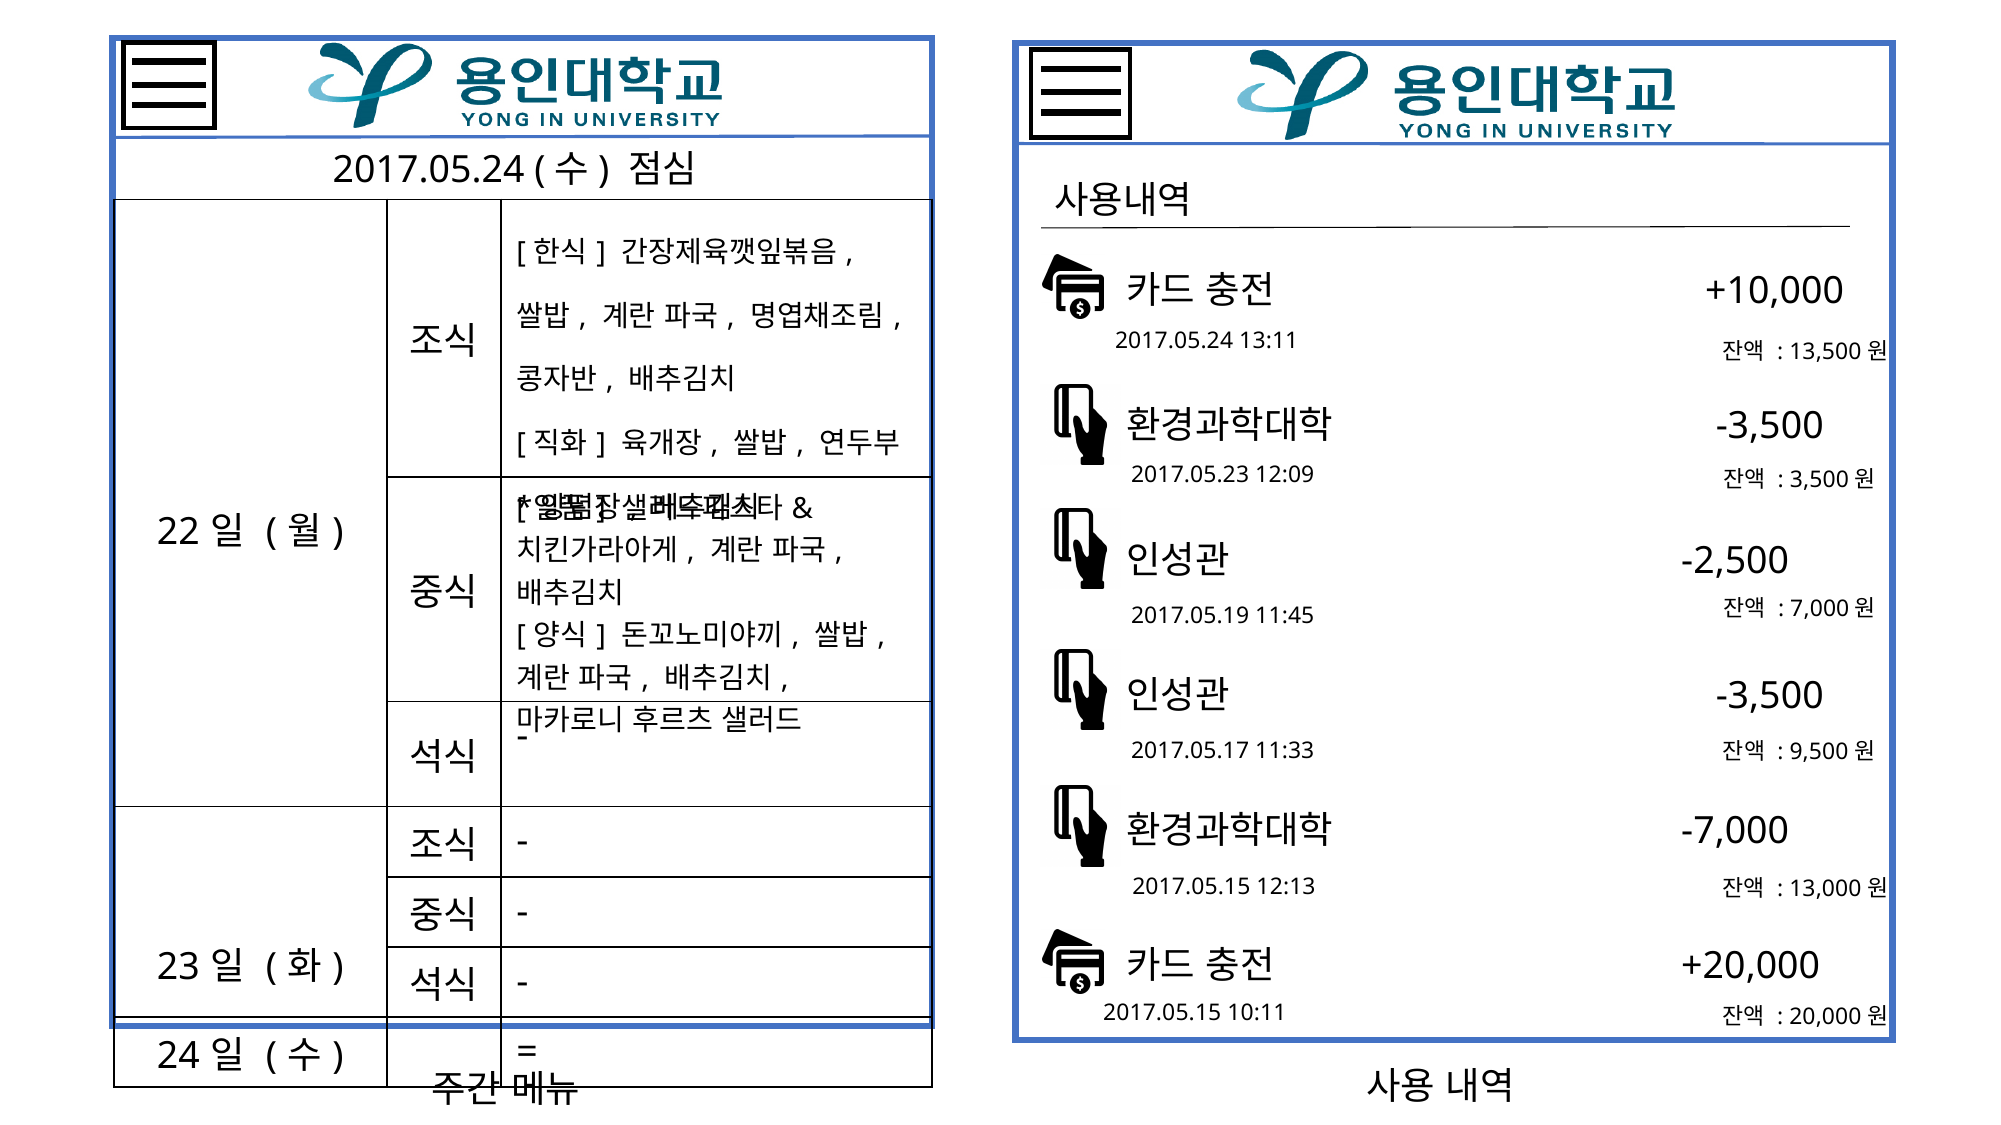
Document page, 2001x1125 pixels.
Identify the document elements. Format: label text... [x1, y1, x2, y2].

table_cell 중식 [388, 878, 500, 946]
text_box 2017.05.23 12:09 [1116, 452, 1330, 495]
text_box [1030, 49, 1131, 138]
picture [1040, 384, 1121, 465]
text_box 잔액 : 13,000원 [1707, 866, 1910, 909]
text_box 잔액 : 7,000원 [1708, 585, 1898, 628]
table_cell 석식 [388, 948, 500, 1016]
table_header 조식 [388, 200, 500, 476]
text_box 2017.05.24 (수) 점심 [317, 138, 712, 198]
table_cell 조식 [388, 807, 500, 876]
text_box 2017.05.17 11:33 [1116, 728, 1330, 771]
text_box 2017.05.15 12:13 [1117, 863, 1331, 907]
text_box 잔액 : 3,500원 [1708, 457, 1898, 500]
table_cell 중식 [388, 478, 500, 701]
table_cell - [502, 878, 931, 946]
table_cell 석식 [388, 702, 500, 806]
picture [1040, 929, 1105, 994]
picture [1040, 785, 1121, 867]
table_cell = [502, 1018, 931, 1086]
text_box 2017.05.19 11:45 [1116, 593, 1330, 636]
text_box 잔액 : 20,000원 [1707, 994, 1910, 1037]
picture [1237, 49, 1675, 140]
text_box 사용 내역 [1351, 1054, 1548, 1115]
text_box 2017.05.24 13:11 [1100, 318, 1314, 361]
text_box [1015, 42, 1894, 1041]
table_cell 23일 (화) [115, 807, 386, 1016]
table_cell - [502, 807, 931, 876]
text_box 잔액 : 9,500원 [1708, 729, 1897, 772]
text_box [122, 42, 215, 129]
table_cell [388, 1018, 500, 1086]
table_cell [일품] 샐러드파스타&치킨가라아게, 계란 파국, 배추김치 [양식] 돈꼬노미야끼, 쌀밥, 계란 파국, 배추김치, 마카로니 후르츠 샐러드 [502, 478, 931, 701]
text_box [111, 37, 933, 1027]
table_header 22일 (월) [115, 200, 386, 806]
text_box 2017.05.15 10:11 [1088, 990, 1302, 1033]
picture [1040, 254, 1105, 319]
table_cell - [502, 702, 931, 806]
table_cell - [502, 948, 931, 1016]
picture [308, 42, 722, 128]
text_box 사용내역 카드 충전 +10,000 환경과학대학 -3,500 인성관 -2,500 인성관 -3,500 환경과학대학 -7,000 카드 충전 +20,000 [1039, 169, 1860, 994]
table_cell 24일 (수) [115, 1018, 386, 1086]
text_box 잔액 : 13,500원 [1707, 329, 1910, 372]
table_header [한식] 간장제육깻잎볶음, 쌀밥, 계란 파국, 명엽채조림, 콩자반, 배추김치 [직화] 육개장, 쌀밥, 연두부*양념장, 배추김치 [502, 200, 931, 476]
picture [1040, 508, 1121, 589]
text_box 주간 메뉴 [417, 1057, 613, 1118]
picture [1040, 649, 1121, 730]
